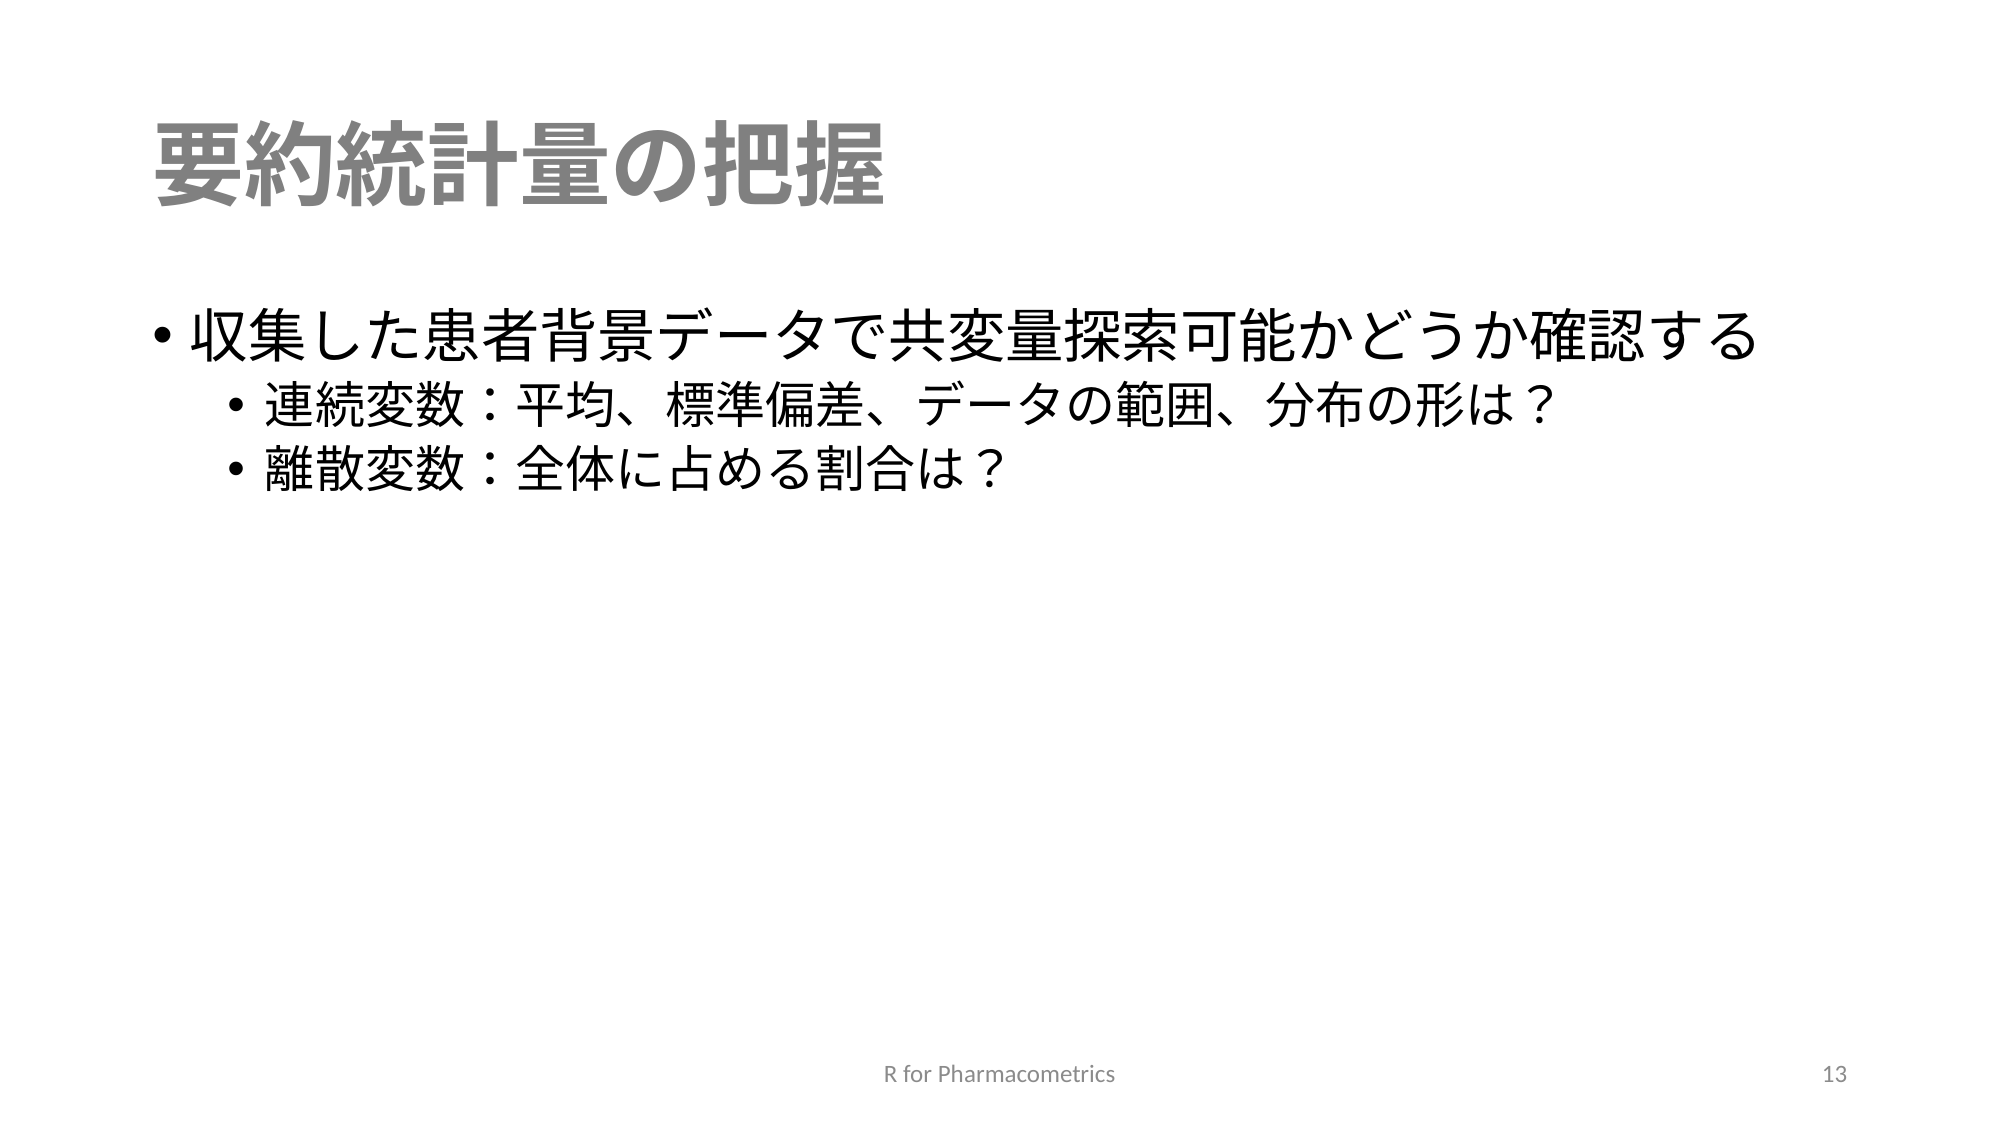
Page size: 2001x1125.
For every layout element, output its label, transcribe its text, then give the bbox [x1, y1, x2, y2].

footer R for Pharmacometrics [662, 1042, 1338, 1103]
title 要約統計量の把握 [137, 59, 1863, 278]
slide_number 13 [1412, 1042, 1863, 1103]
list 収集した患者背景データで共変量探索可能かどうか確認する 連続変数：平均、標準偏差、データの範囲、分布の形は？ 離散変数：全体に占める割合は？ [137, 299, 1888, 1014]
